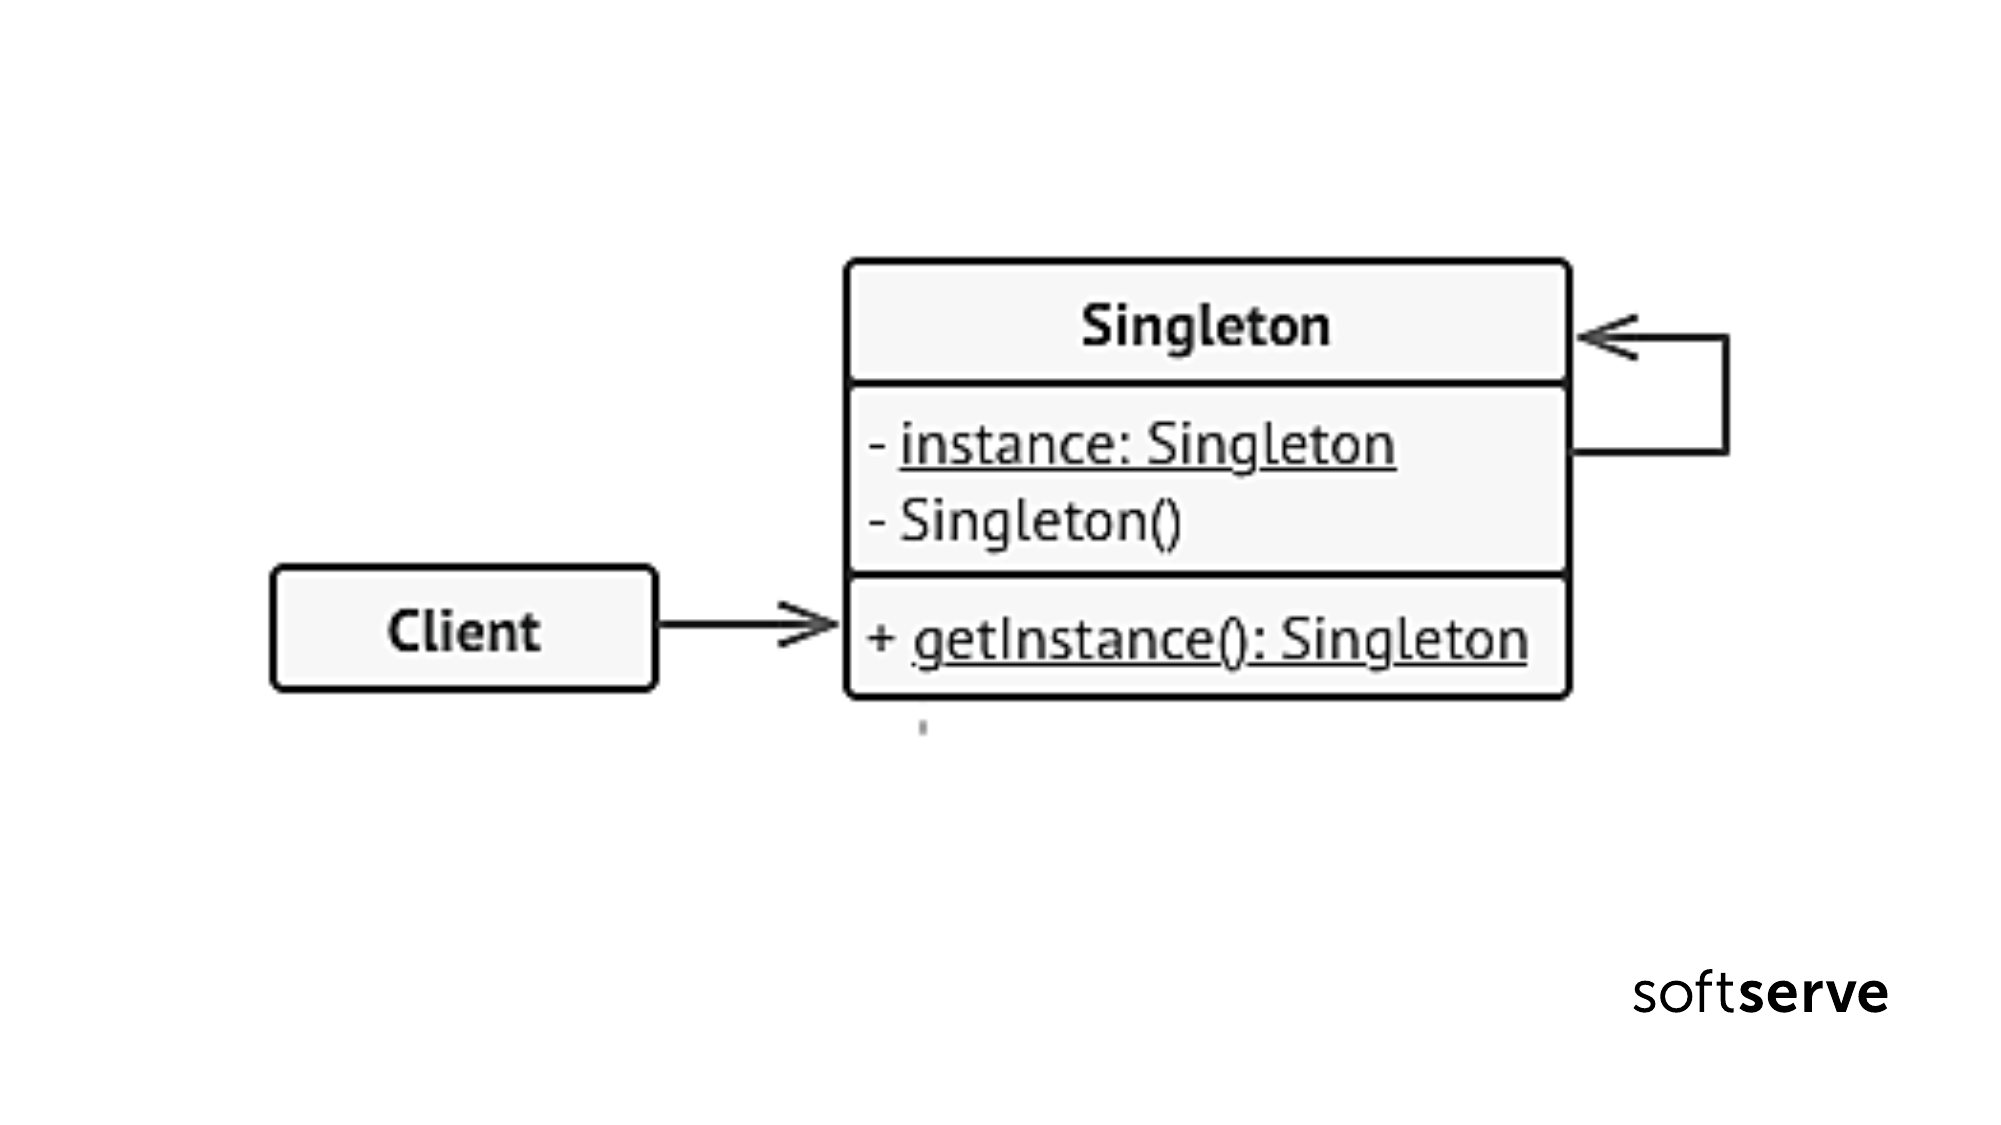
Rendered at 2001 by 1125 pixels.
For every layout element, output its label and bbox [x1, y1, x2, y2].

picture [221, 205, 1865, 752]
